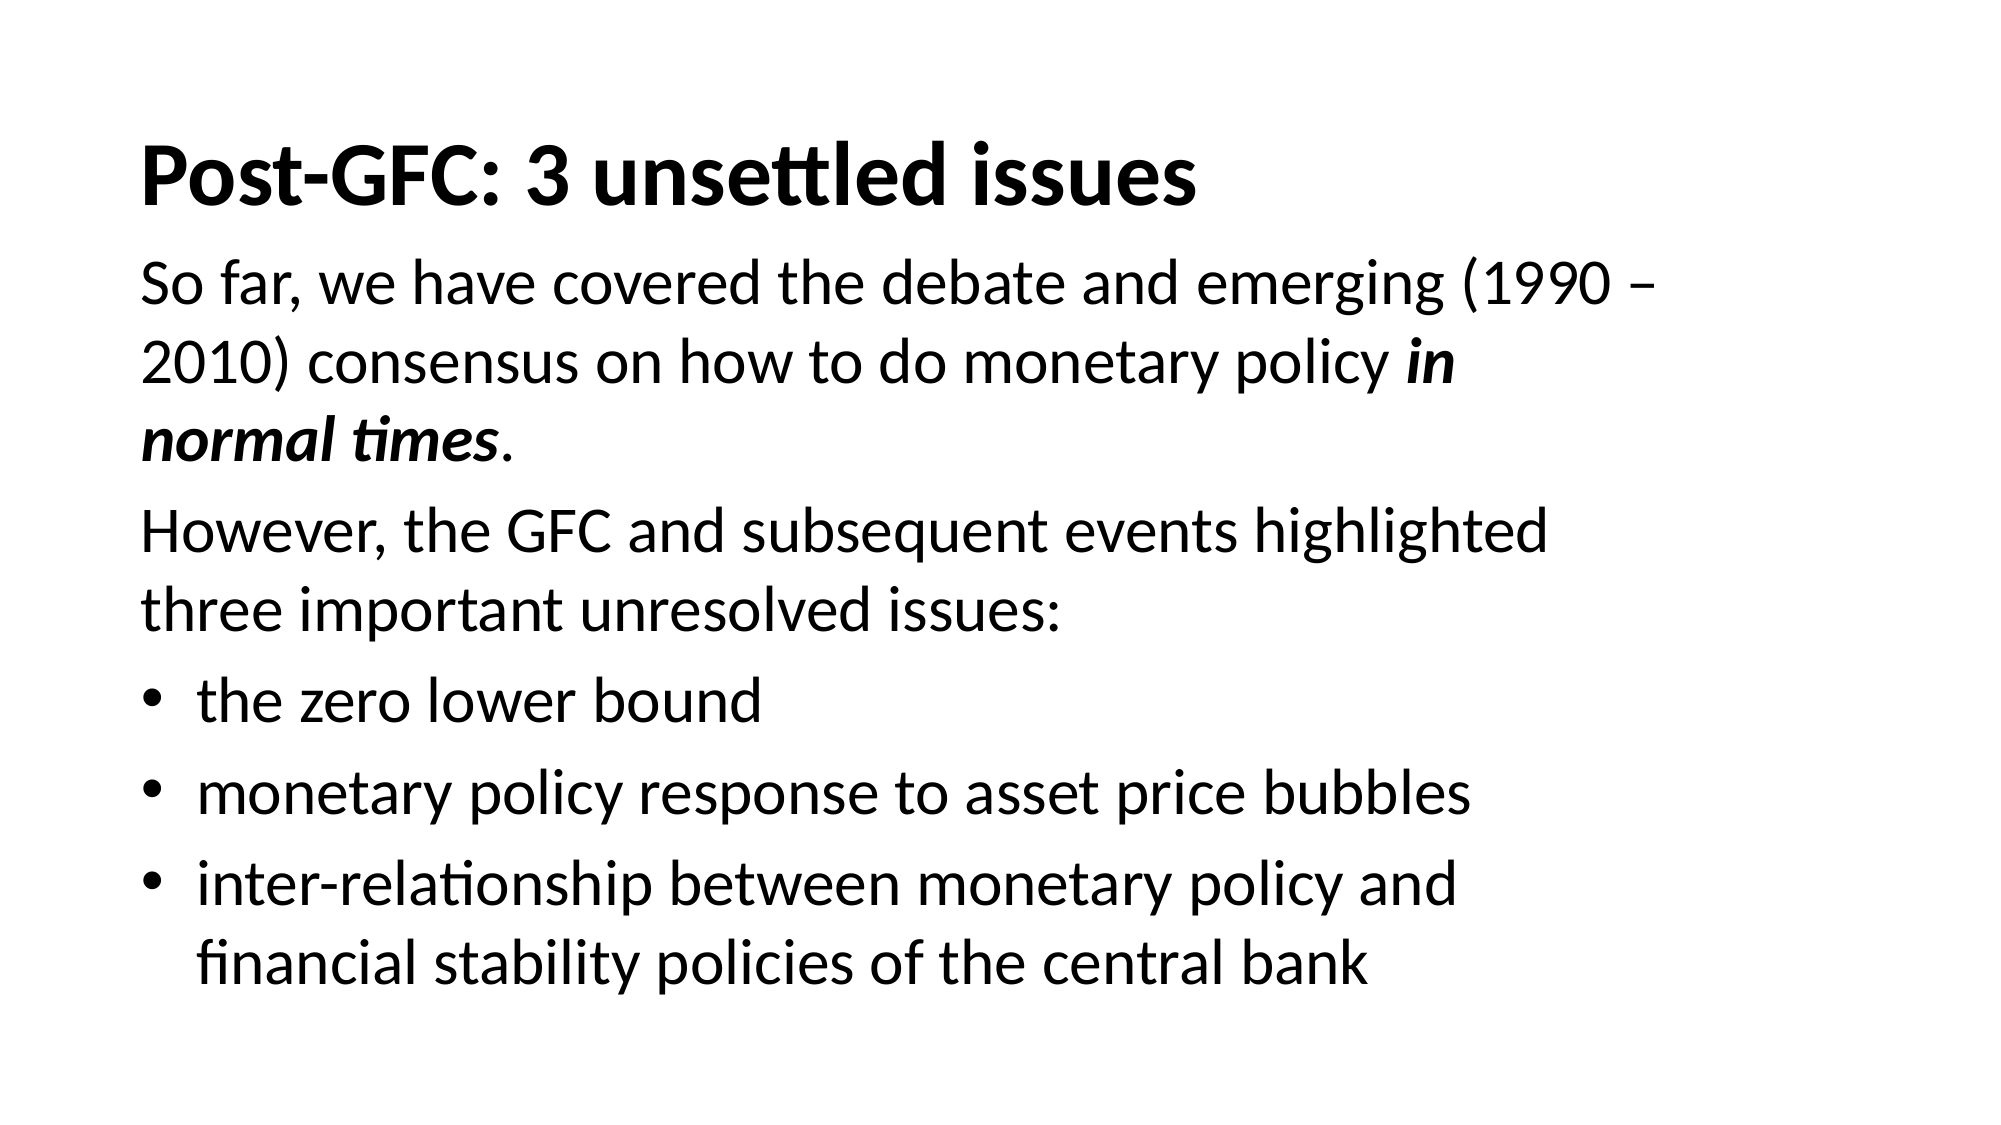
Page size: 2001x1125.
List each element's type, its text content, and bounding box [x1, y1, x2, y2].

list So far, we have covered the debate and emerging (1990 – 2010) consensus on how to do monetary policy in normal times. However, the GFC and subsequent events highlighted three important unresolved issues: the zero lower bound monetary policy response to asset price bubbles inter-relationship between monetary policy and financial stability policies of the central bank [125, 231, 1675, 1005]
title Post-GFC: 3 unsettled issues [125, 59, 1863, 278]
